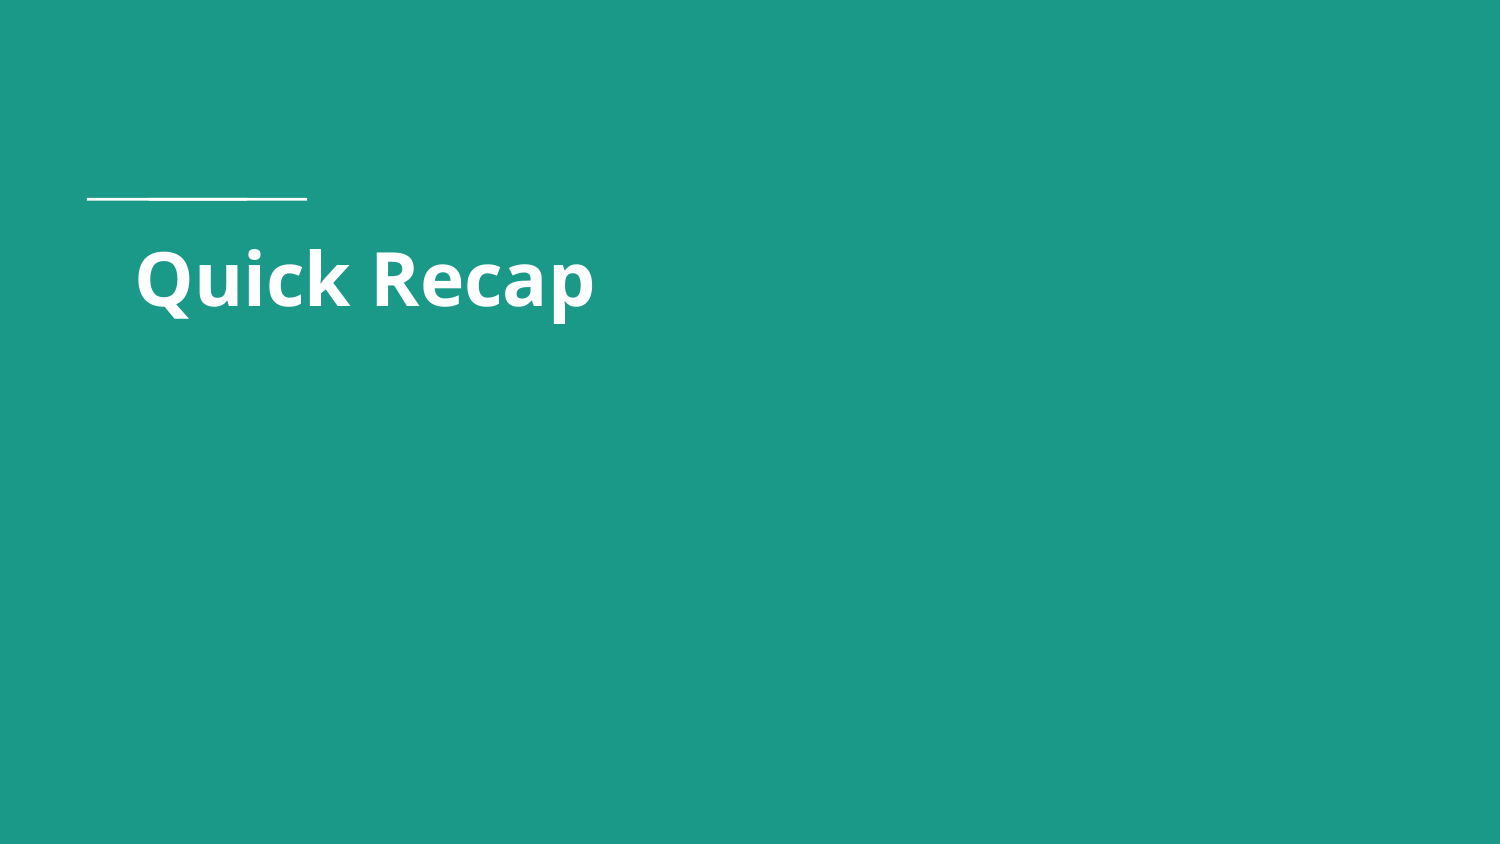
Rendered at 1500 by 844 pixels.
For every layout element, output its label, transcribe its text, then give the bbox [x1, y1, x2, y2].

title Quick Recap [119, 216, 1381, 466]
